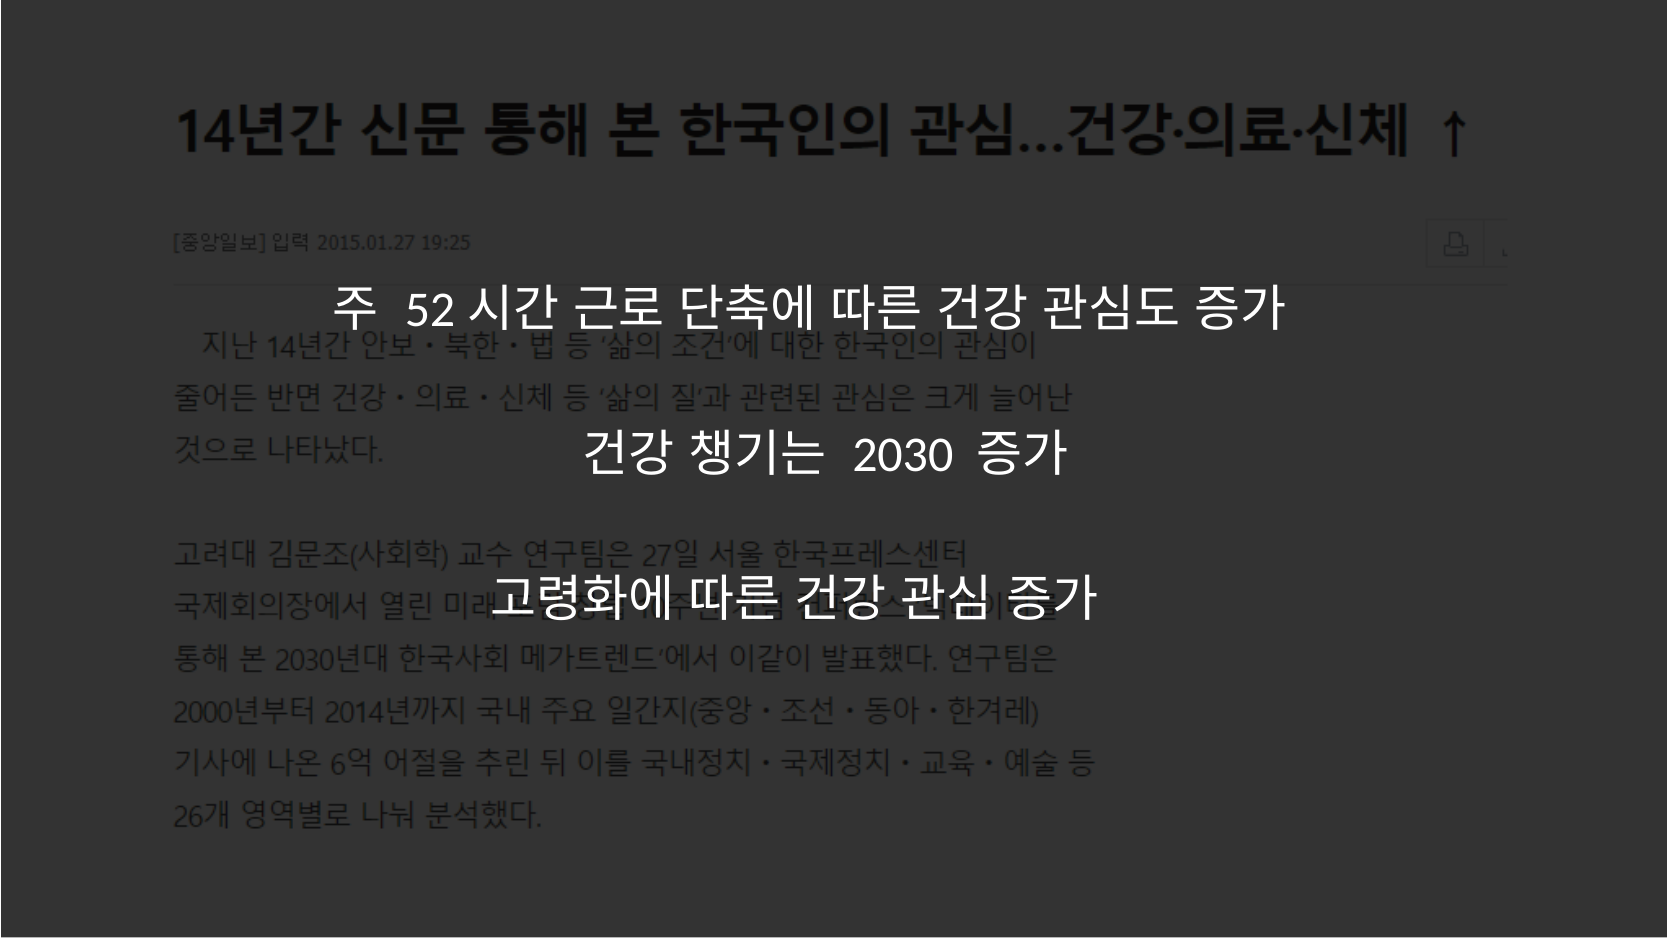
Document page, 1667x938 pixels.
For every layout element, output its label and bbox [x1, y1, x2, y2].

text_box [1, 0, 1667, 938]
